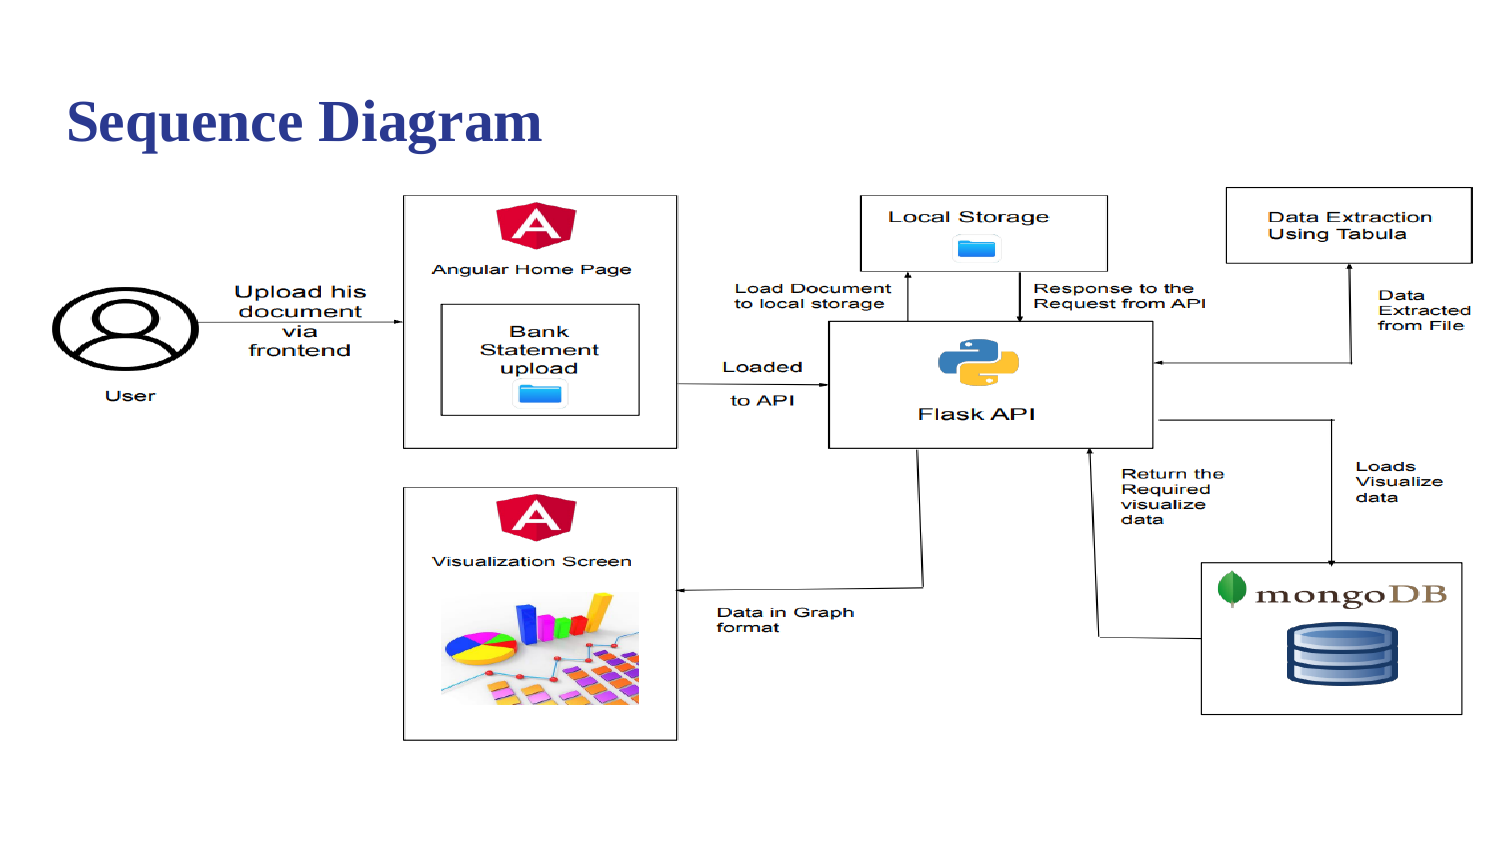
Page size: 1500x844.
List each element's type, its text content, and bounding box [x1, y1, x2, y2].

title Sequence Diagram [51, 67, 1449, 165]
picture [50, 166, 1486, 777]
